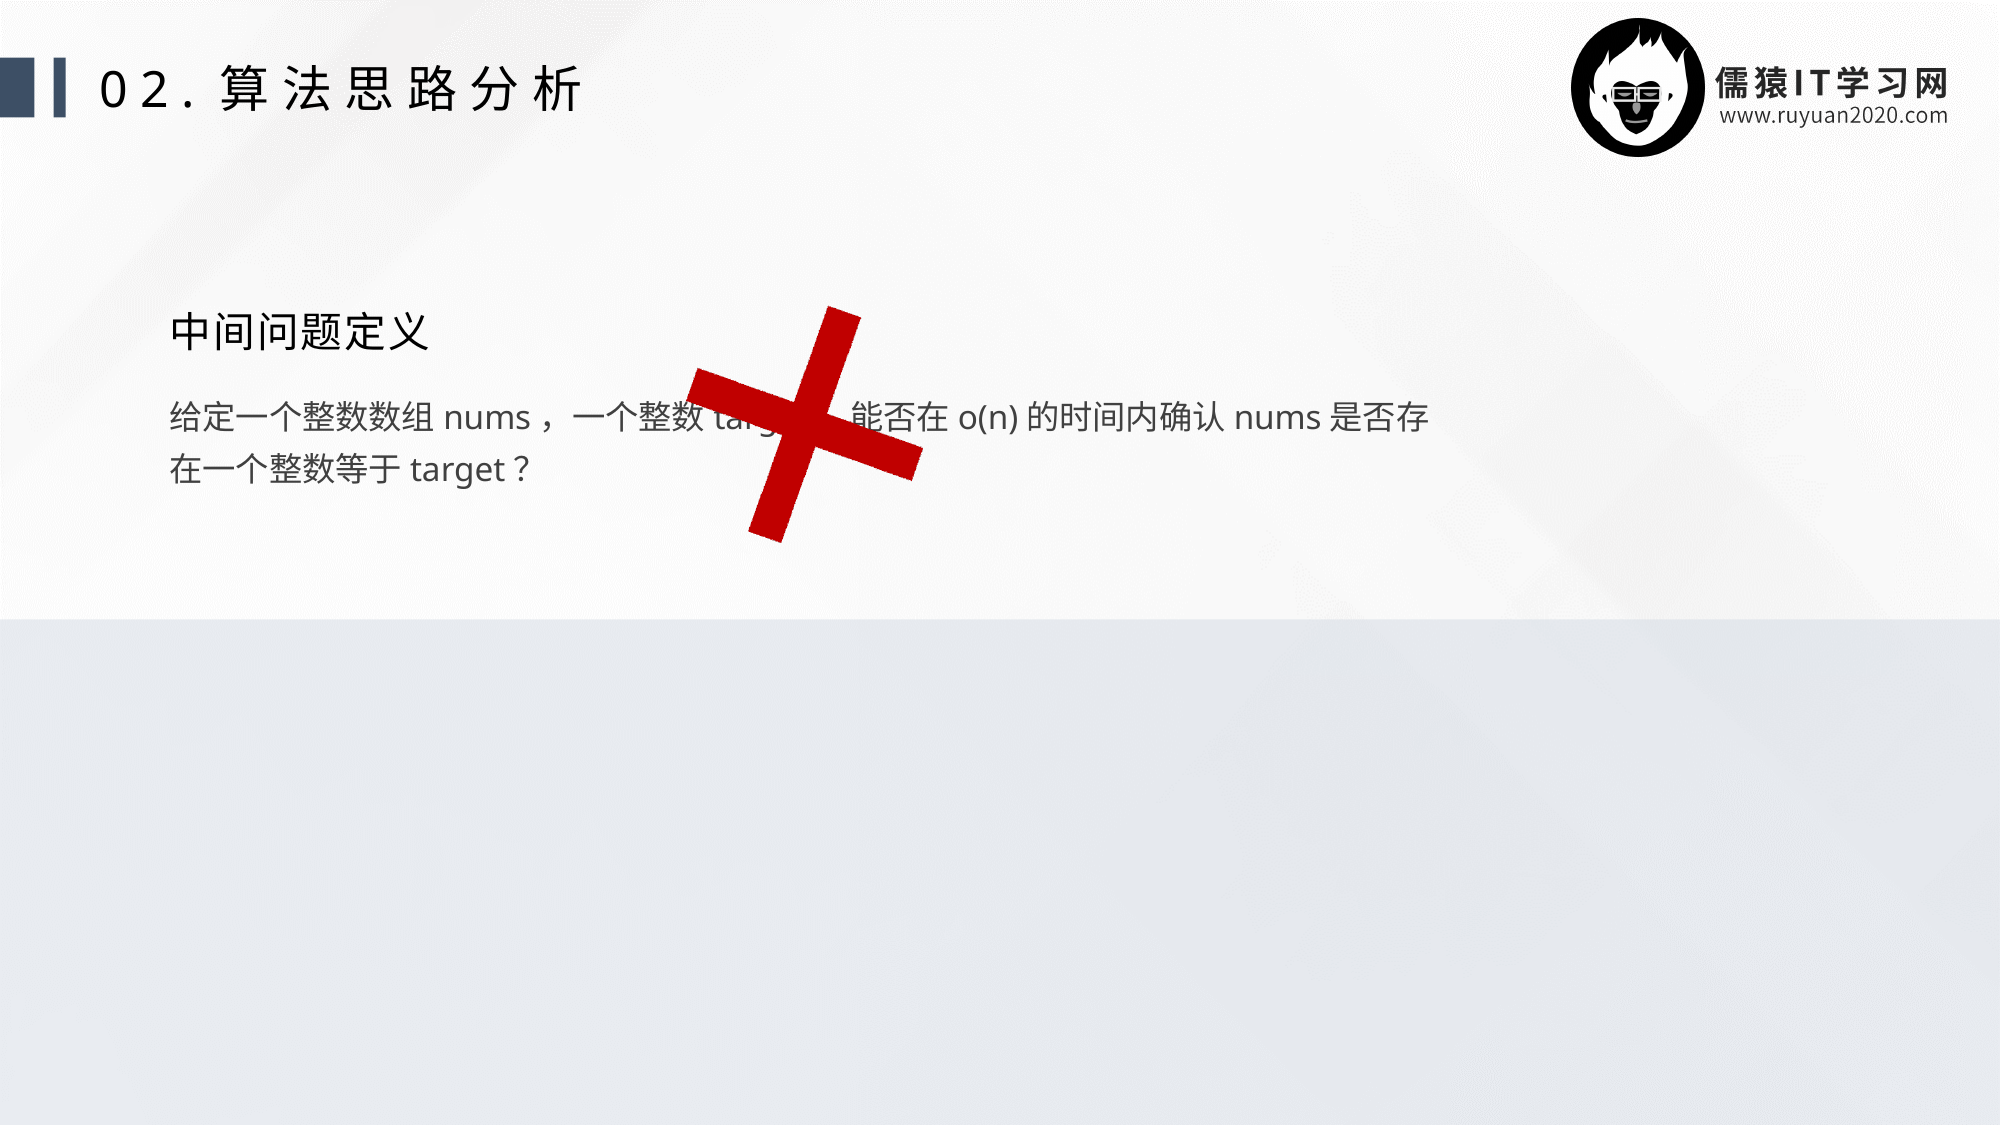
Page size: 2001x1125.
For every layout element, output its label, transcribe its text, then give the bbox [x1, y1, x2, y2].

text_box [0, 618, 2000, 1125]
title 02.算法思路分析 [99, 36, 803, 139]
picture [0, 0, 2000, 618]
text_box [169, 305, 1448, 561]
